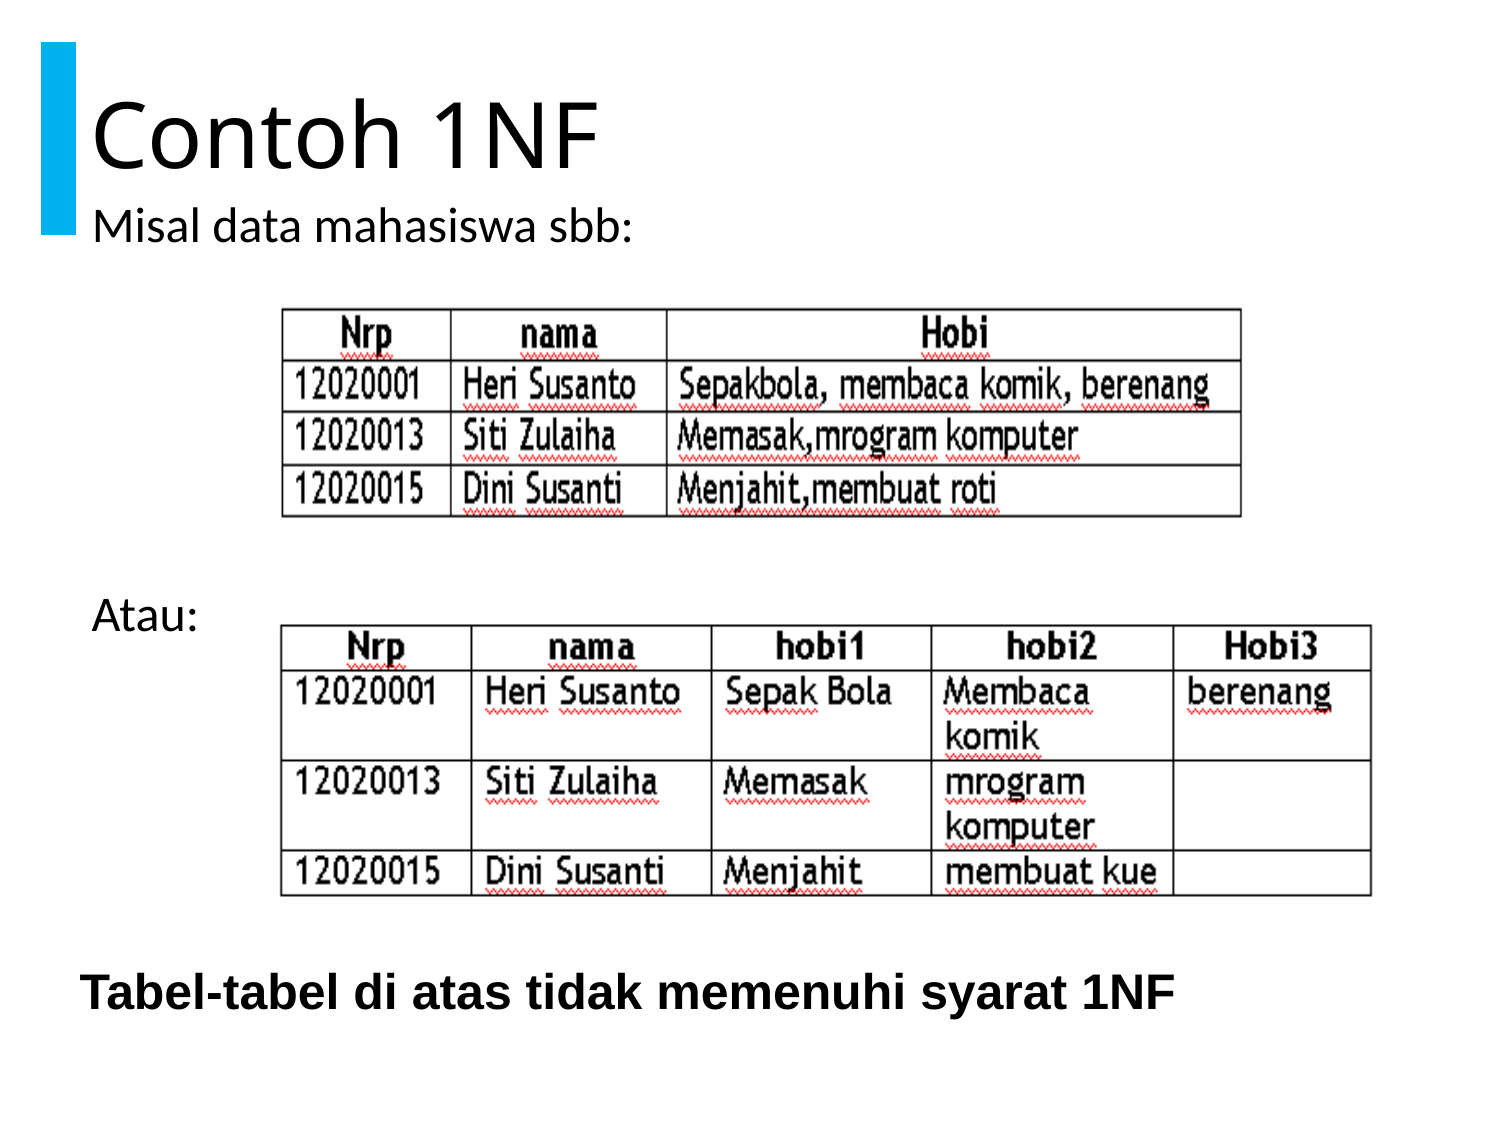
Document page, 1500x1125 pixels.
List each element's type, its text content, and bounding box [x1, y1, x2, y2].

title Contoh 1NF [75, 45, 1425, 233]
text_box Tabel-tabel di atas tidak memenuhi syarat 1NF [64, 952, 1211, 1028]
text_box Atau: [76, 574, 254, 649]
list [277, 302, 1247, 525]
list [277, 621, 1376, 901]
list Misal data mahasiswa sbb: [76, 191, 776, 279]
